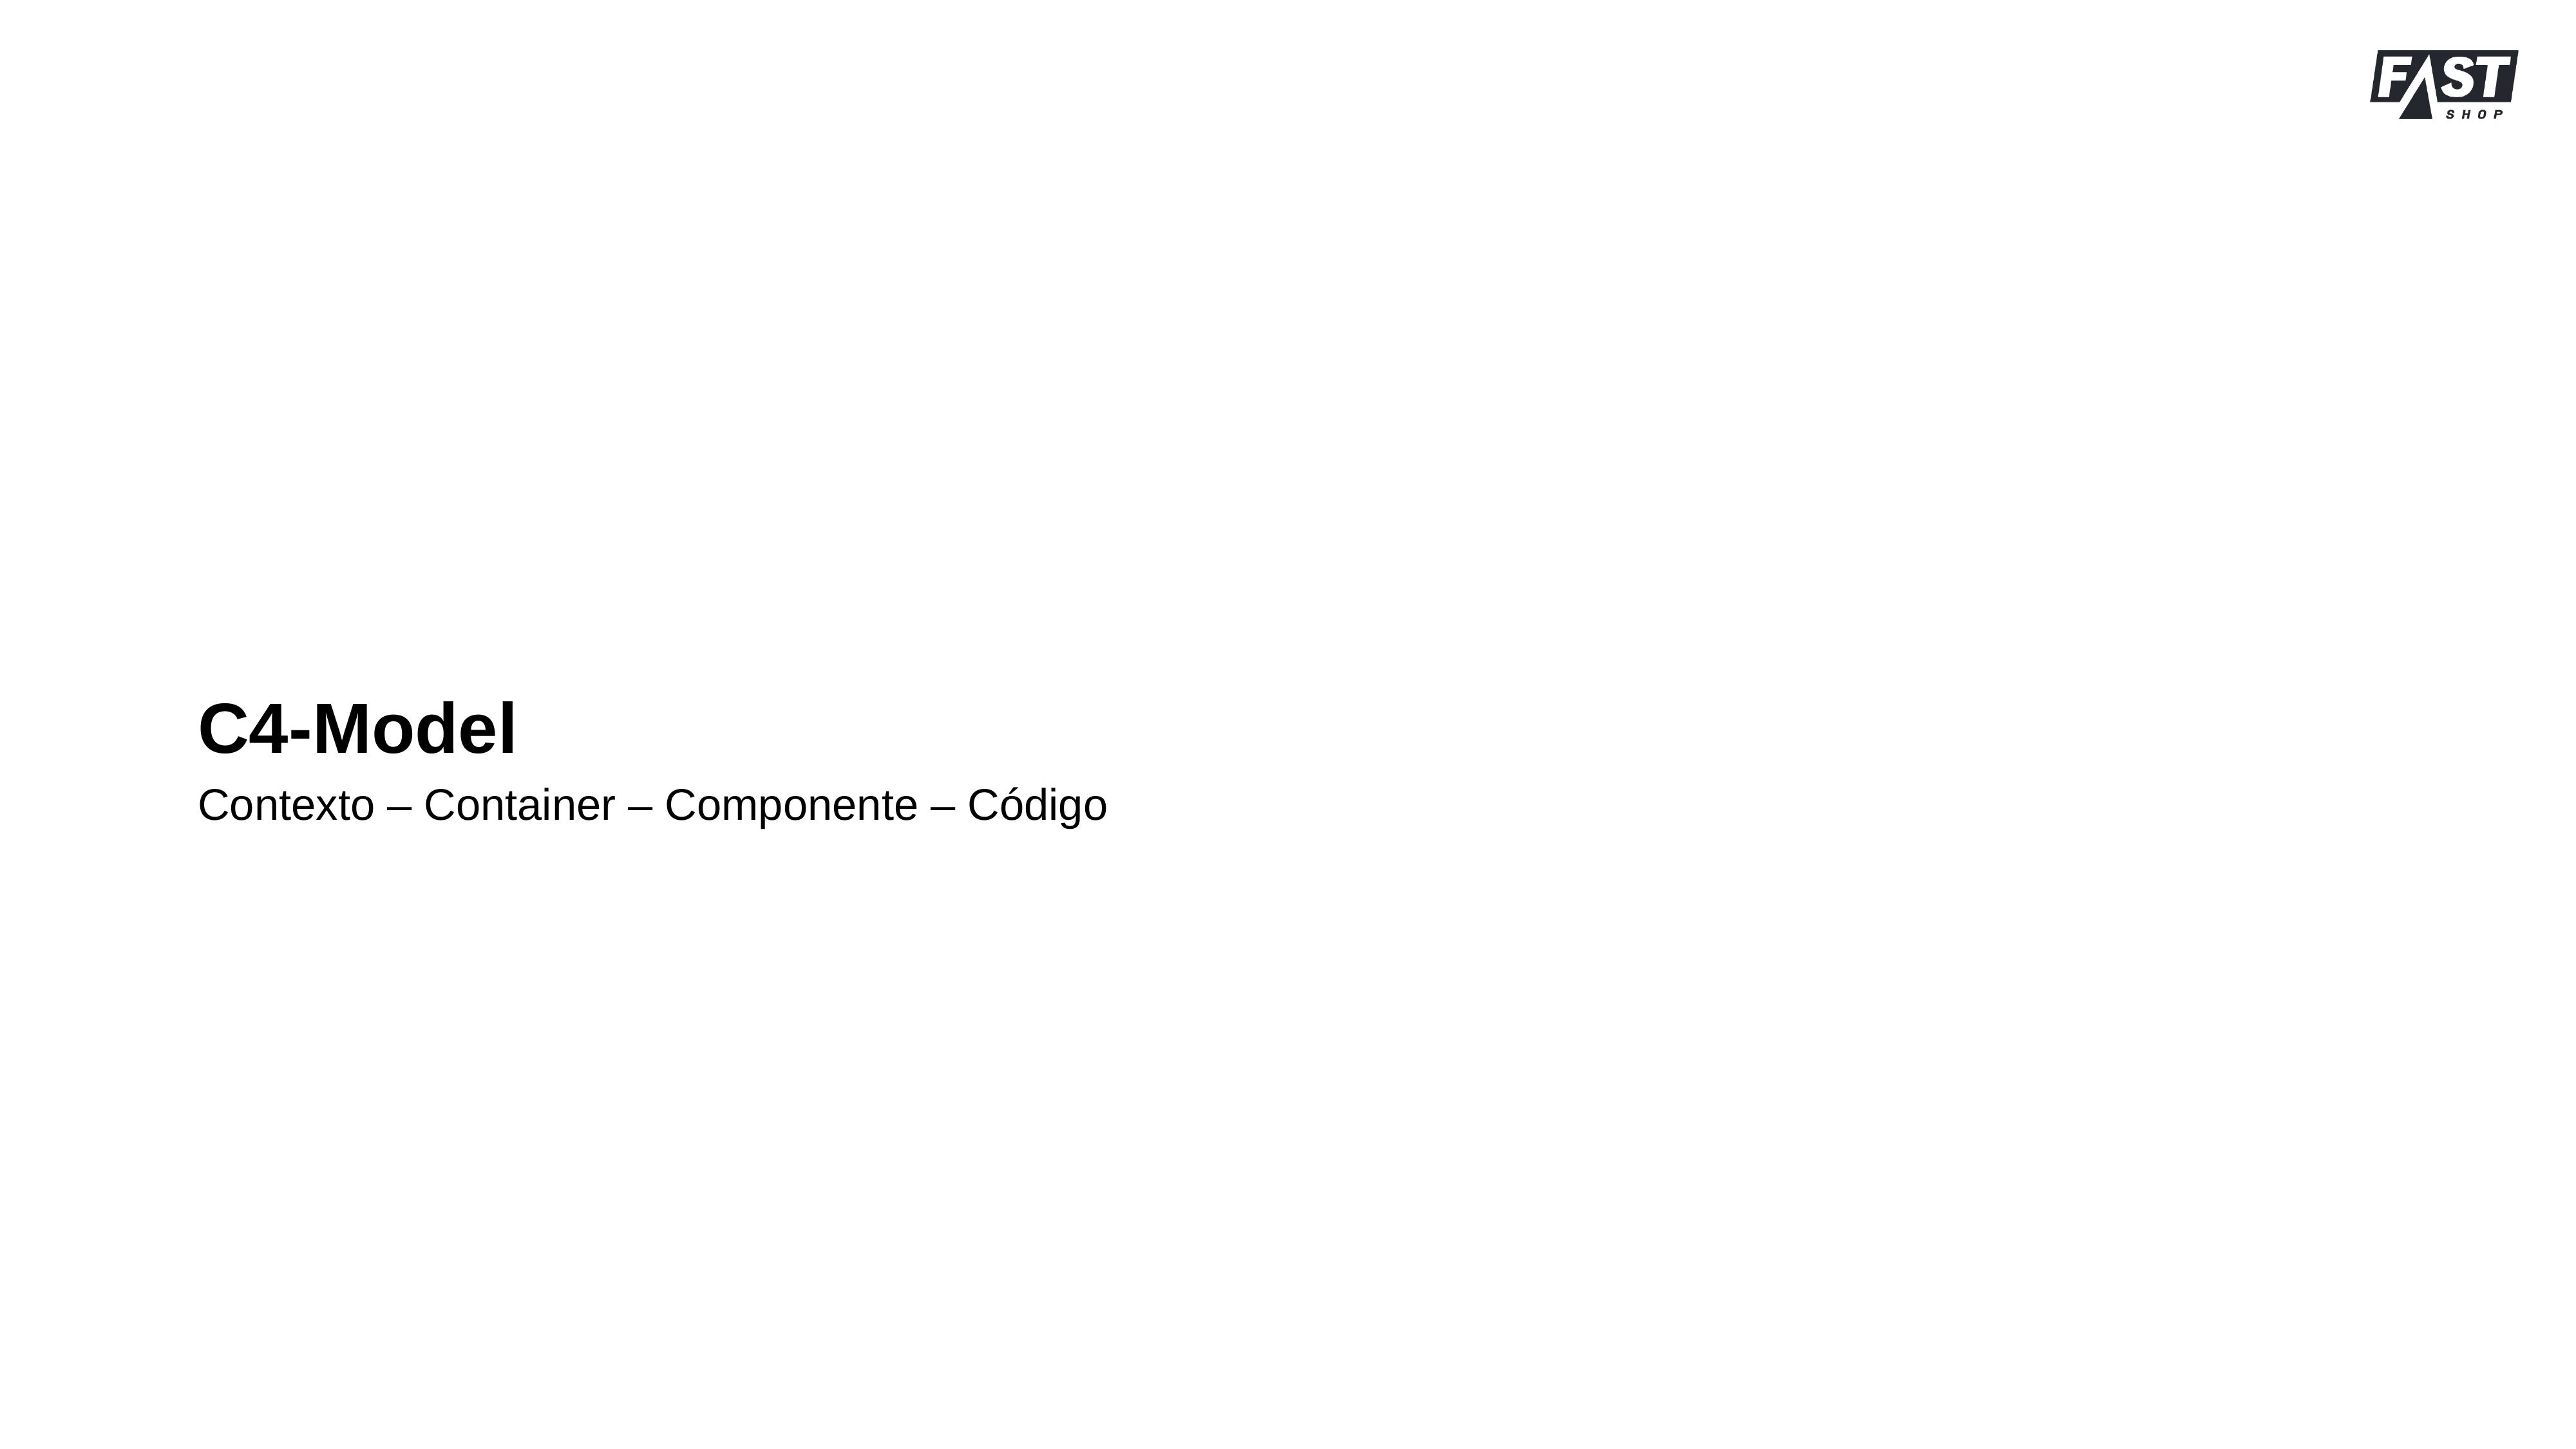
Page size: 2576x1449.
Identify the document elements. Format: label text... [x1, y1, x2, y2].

list C4-Model [192, 676, 2384, 769]
picture [2370, 50, 2519, 119]
list Contexto – Container – Componente – Código [192, 769, 2384, 835]
